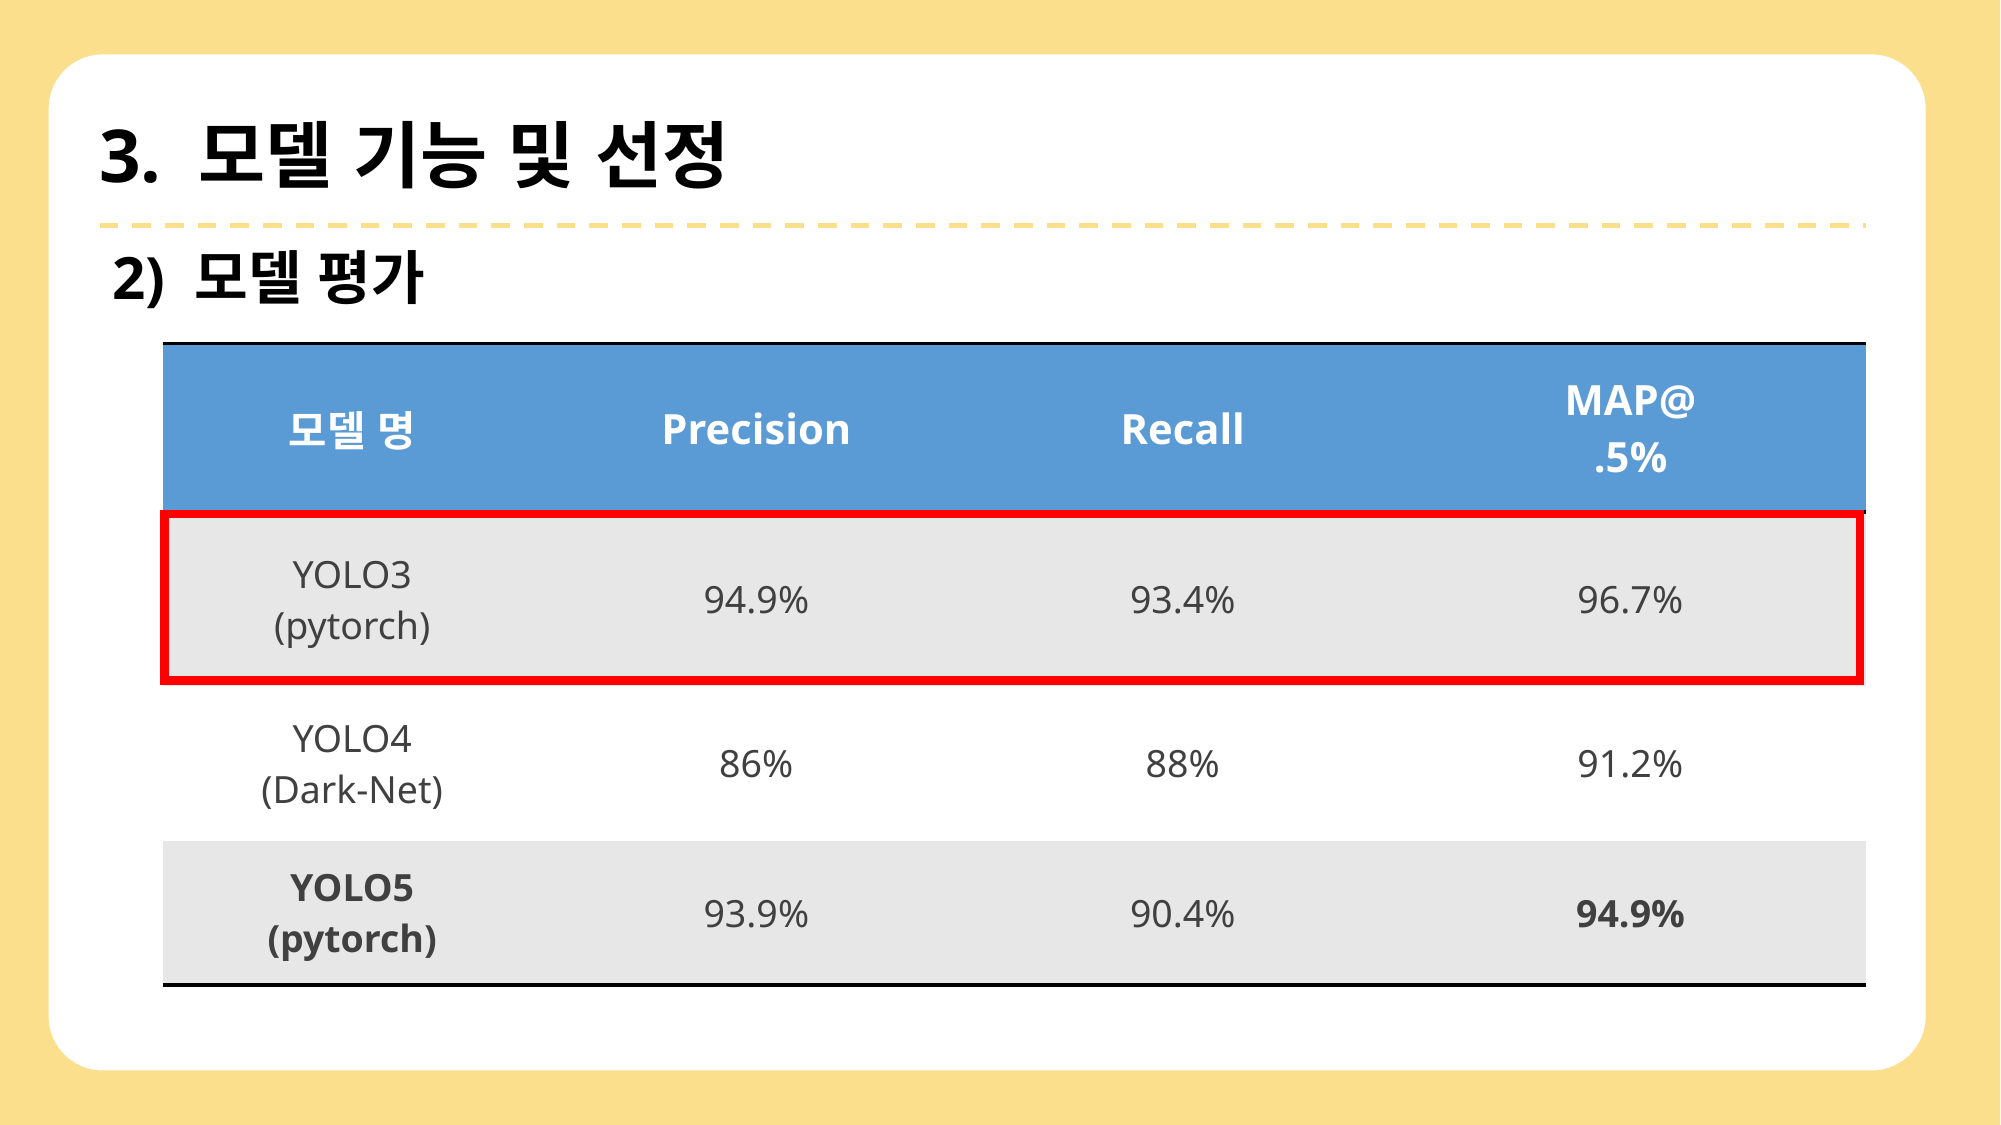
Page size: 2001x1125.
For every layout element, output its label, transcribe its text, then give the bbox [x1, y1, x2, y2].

table_cell 90.4% [971, 841, 1395, 983]
table_cell 94.9% [542, 681, 971, 686]
text_box 3. 모델 기능 및 선정 [84, 102, 830, 205]
table_cell 86% [542, 686, 971, 841]
table_cell 93.9% [542, 841, 971, 983]
table_cell 94.9% [1395, 841, 1866, 983]
table_cell YOLO3 (pytorch) [163, 681, 542, 686]
table_cell 91.2% [1395, 686, 1866, 841]
text_box 2) 모델 평가 [97, 233, 674, 319]
table_cell 88% [971, 686, 1395, 841]
table_header Precision [542, 345, 971, 510]
table_header MAP@ .5% [1395, 345, 1866, 510]
table_header 모델 명 [163, 345, 542, 510]
table_cell YOLO4 (Dark-Net) [163, 686, 542, 841]
table_header Recall [971, 345, 1395, 510]
table_cell 93.4% [971, 681, 1395, 686]
text_box [163, 513, 1861, 681]
table_cell 96.7% [1395, 514, 1866, 686]
table_cell YOLO5 (pytorch) [163, 841, 542, 983]
